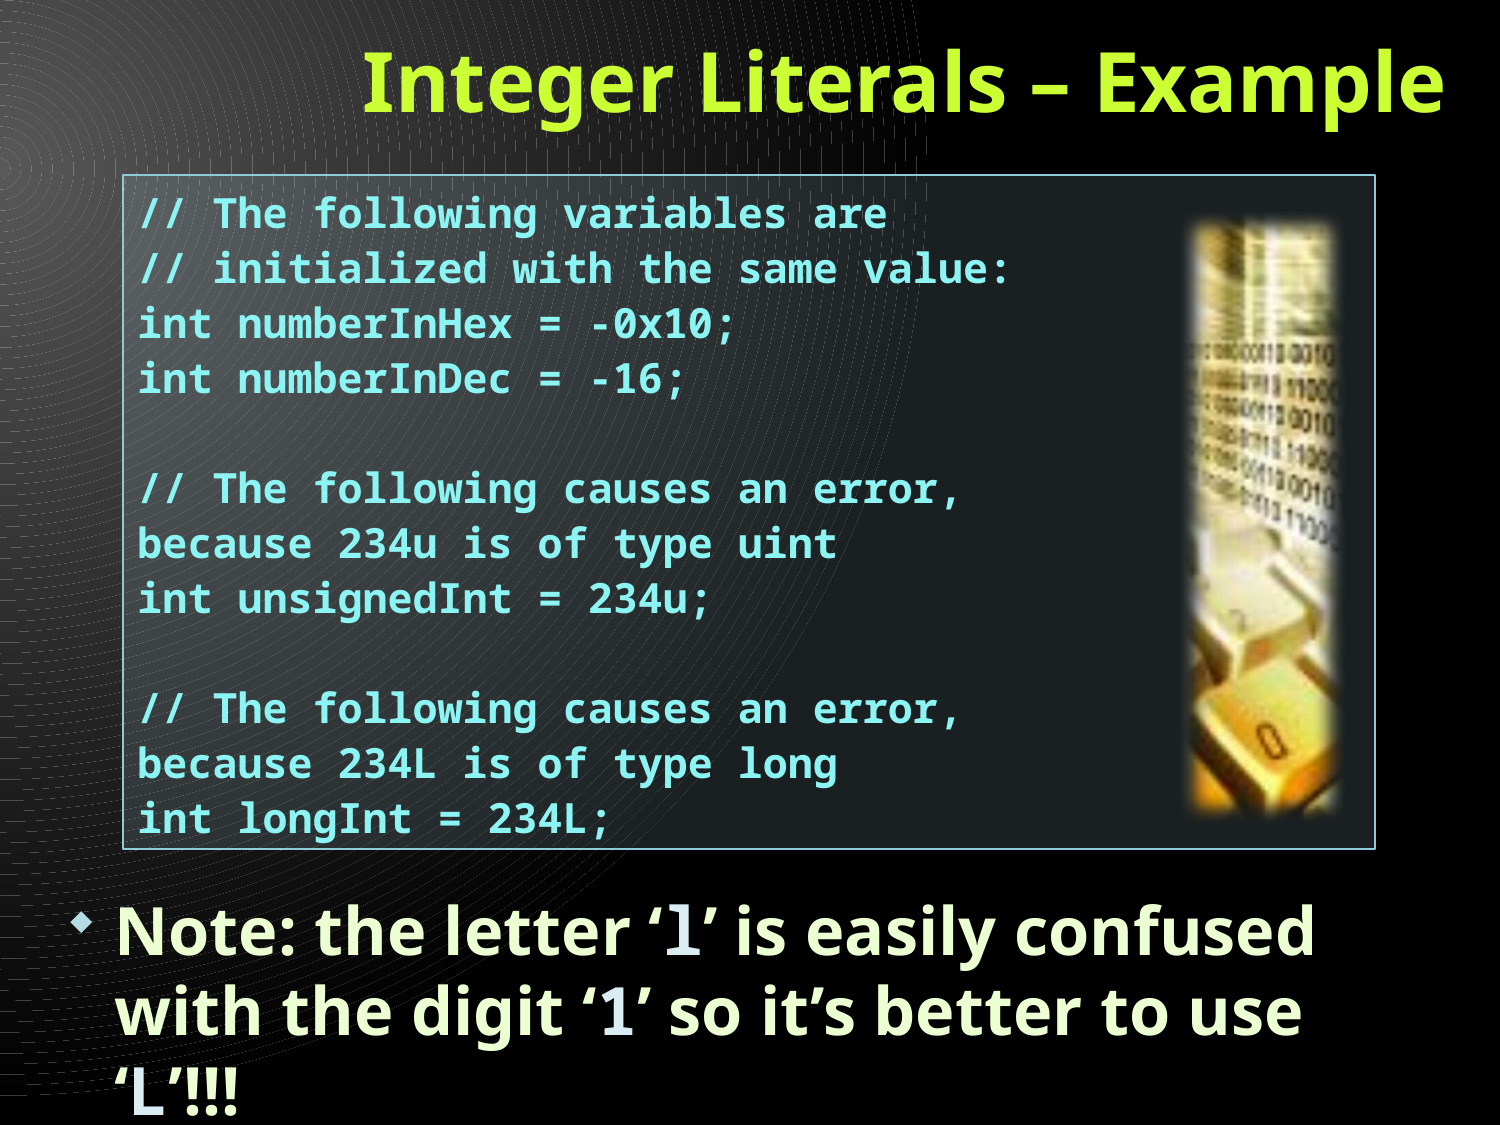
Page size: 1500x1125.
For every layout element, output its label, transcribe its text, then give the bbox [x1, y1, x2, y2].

list Note: the letter ‘l’ is easily confused with the digit ‘1’ so it’s better to use ‘L’!!! [53, 881, 1447, 1083]
text_box // The following variables are // initialized with the same value: int numberInHex = -0x10; int numberInDec = -16; // The following causes an error, because 234u is of type uint int unsignedInt = 234u; // The following causes an error, because 234L is of type long int longInt = 234L; [122, 174, 1375, 850]
title Integer Literals – Example [300, 12, 1463, 163]
picture [1178, 209, 1347, 826]
